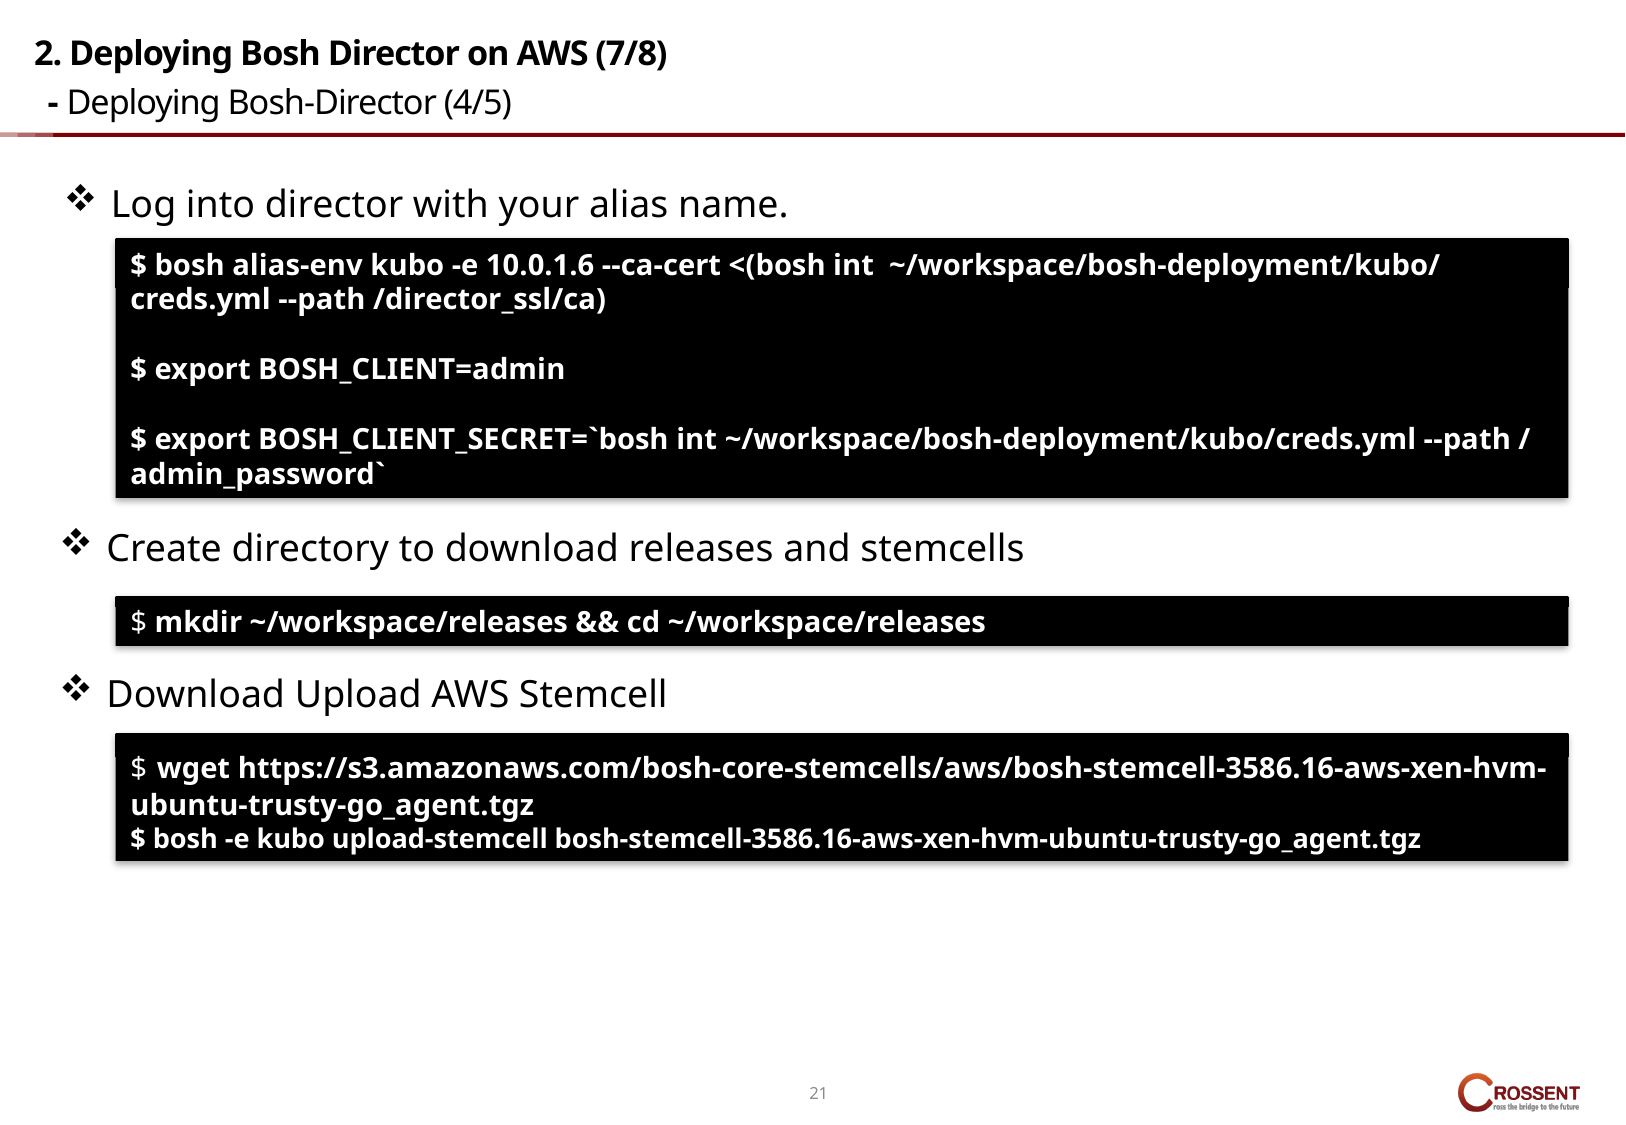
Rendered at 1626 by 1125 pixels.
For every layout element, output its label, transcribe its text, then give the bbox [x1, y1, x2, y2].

text_box $ mkdir ~/workspace/releases && cd ~/workspace/releases [115, 596, 1569, 646]
text_box $ wget https://s3.amazonaws.com/bosh-core-stemcells/aws/bosh-stemcell-3586.16-aws-xen-hvm-ubuntu-trusty-go_agent.tgz $ bosh -e kubo upload-stemcell bosh-stemcell-3586.16-aws-xen-hvm-ubuntu-trusty-go_agent.tgz [115, 733, 1569, 861]
title 2. Deploying Bosh Director on AWS (7/8) - Deploying Bosh-Director (4/5) [19, 15, 1274, 129]
text_box $ bosh alias-env kubo -e 10.0.1.6 --ca-cert <(bosh int ~/workspace/bosh-deployment/kubo/creds.yml --path /director_ssl/ca) $ export BOSH_CLIENT=admin $ export BOSH_CLIENT_SECRET=`bosh int ~/workspace/bosh-deployment/kubo/creds.yml --path /admin_password` [115, 238, 1569, 498]
text_box Create directory to download releases and stemcells [44, 471, 1486, 577]
picture [1458, 1073, 1580, 1112]
text_box Download Upload AWS Stemcell [44, 662, 1486, 723]
text_box Log into director with your alias name. [49, 172, 1491, 233]
